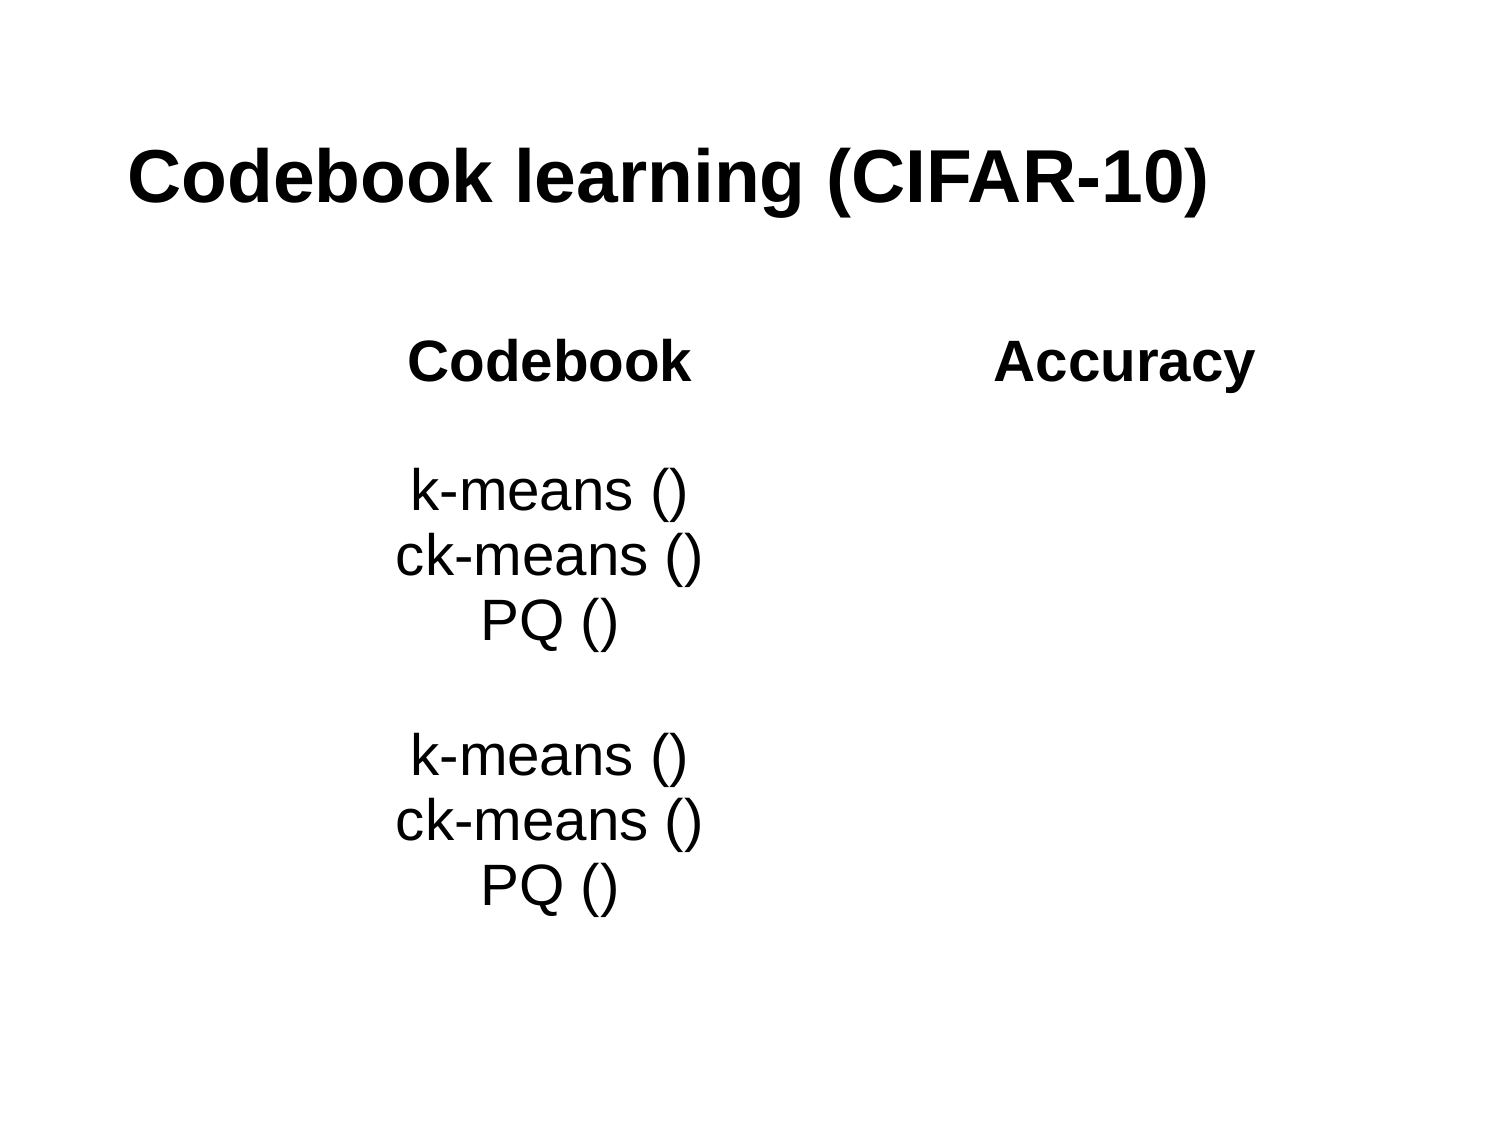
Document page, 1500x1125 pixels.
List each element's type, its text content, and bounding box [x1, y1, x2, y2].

title Codebook learning (CIFAR-10) [75, 45, 1425, 233]
